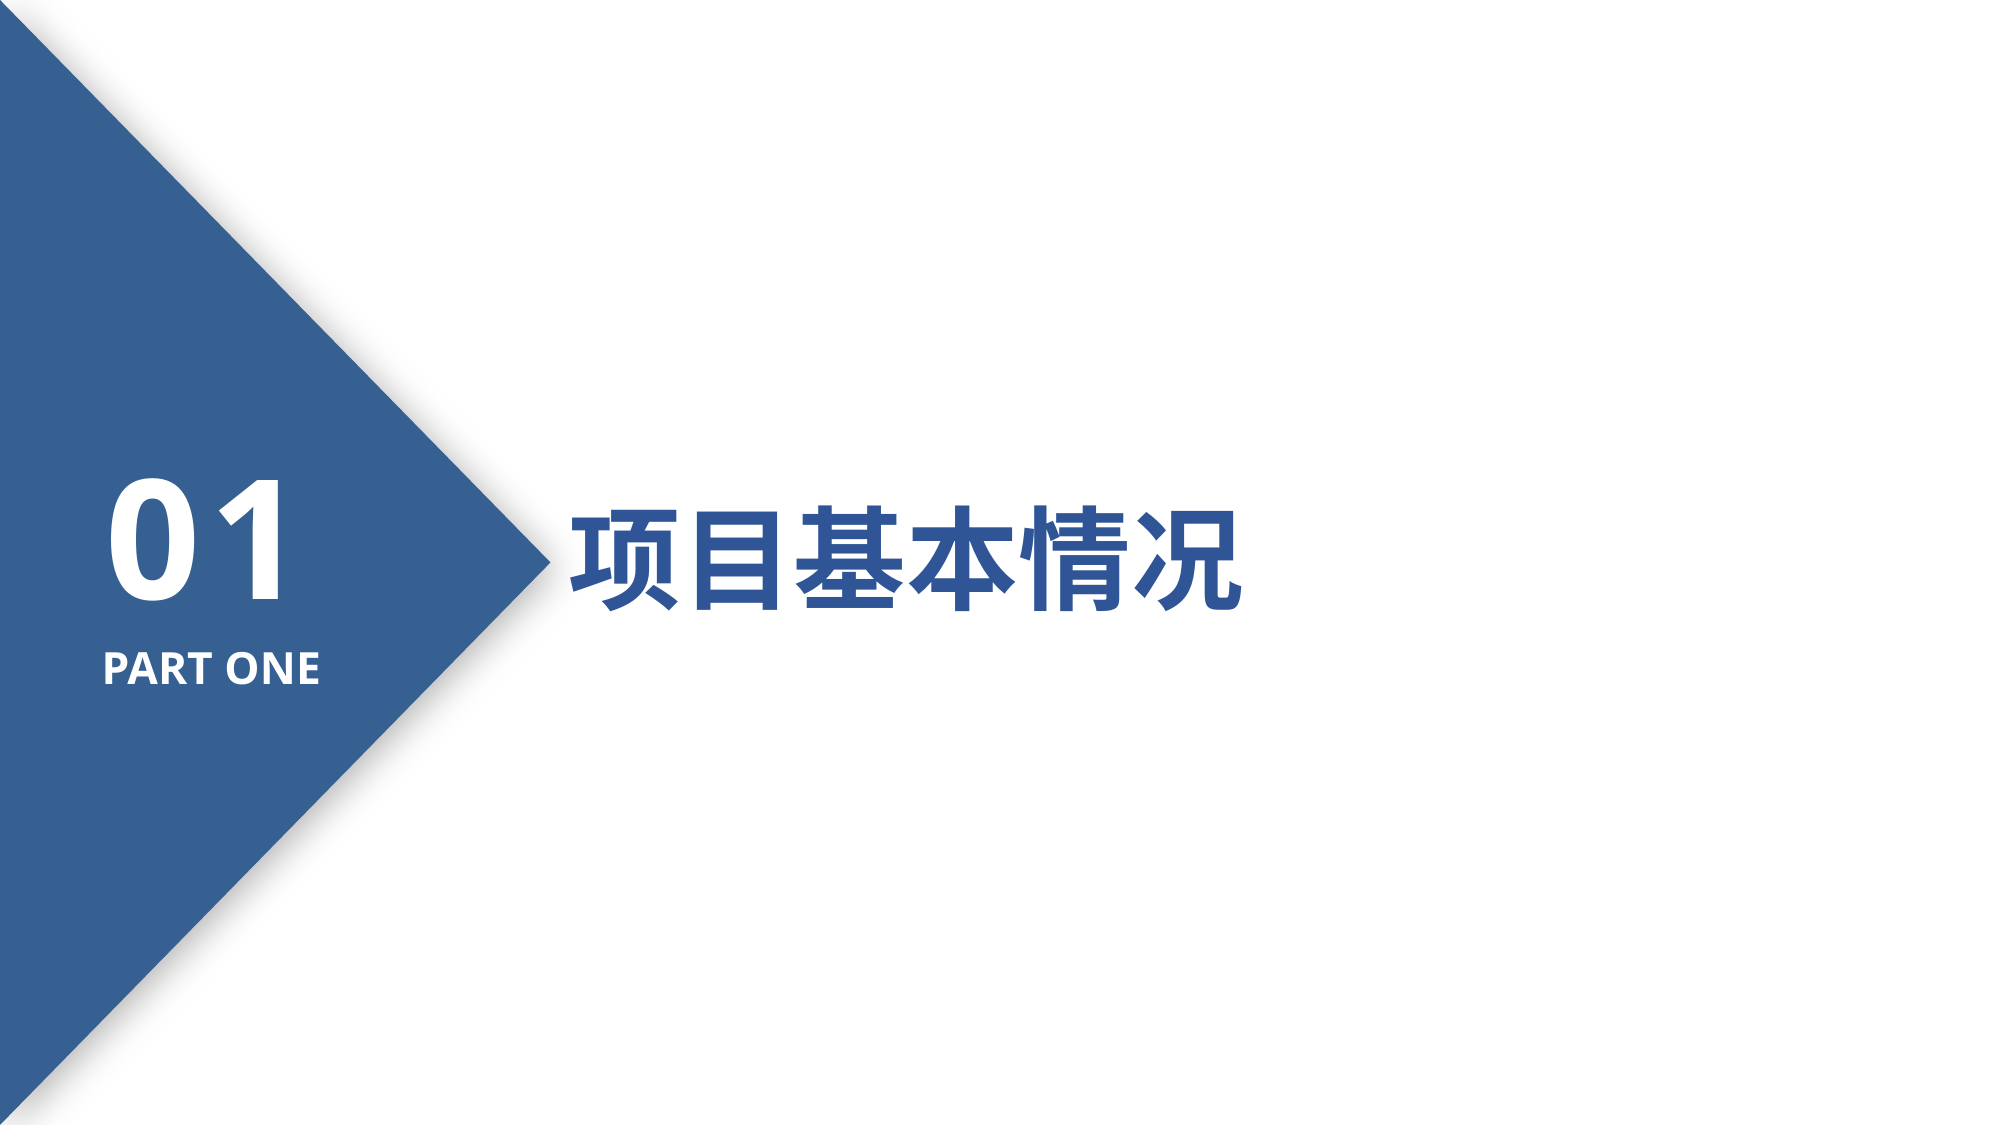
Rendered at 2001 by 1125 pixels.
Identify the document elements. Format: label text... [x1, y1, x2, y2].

text_box [0, 0, 552, 1125]
text_box PART ONE [86, 633, 337, 702]
text_box 项目基本情况 [553, 481, 1259, 632]
text_box 01 [90, 425, 321, 633]
